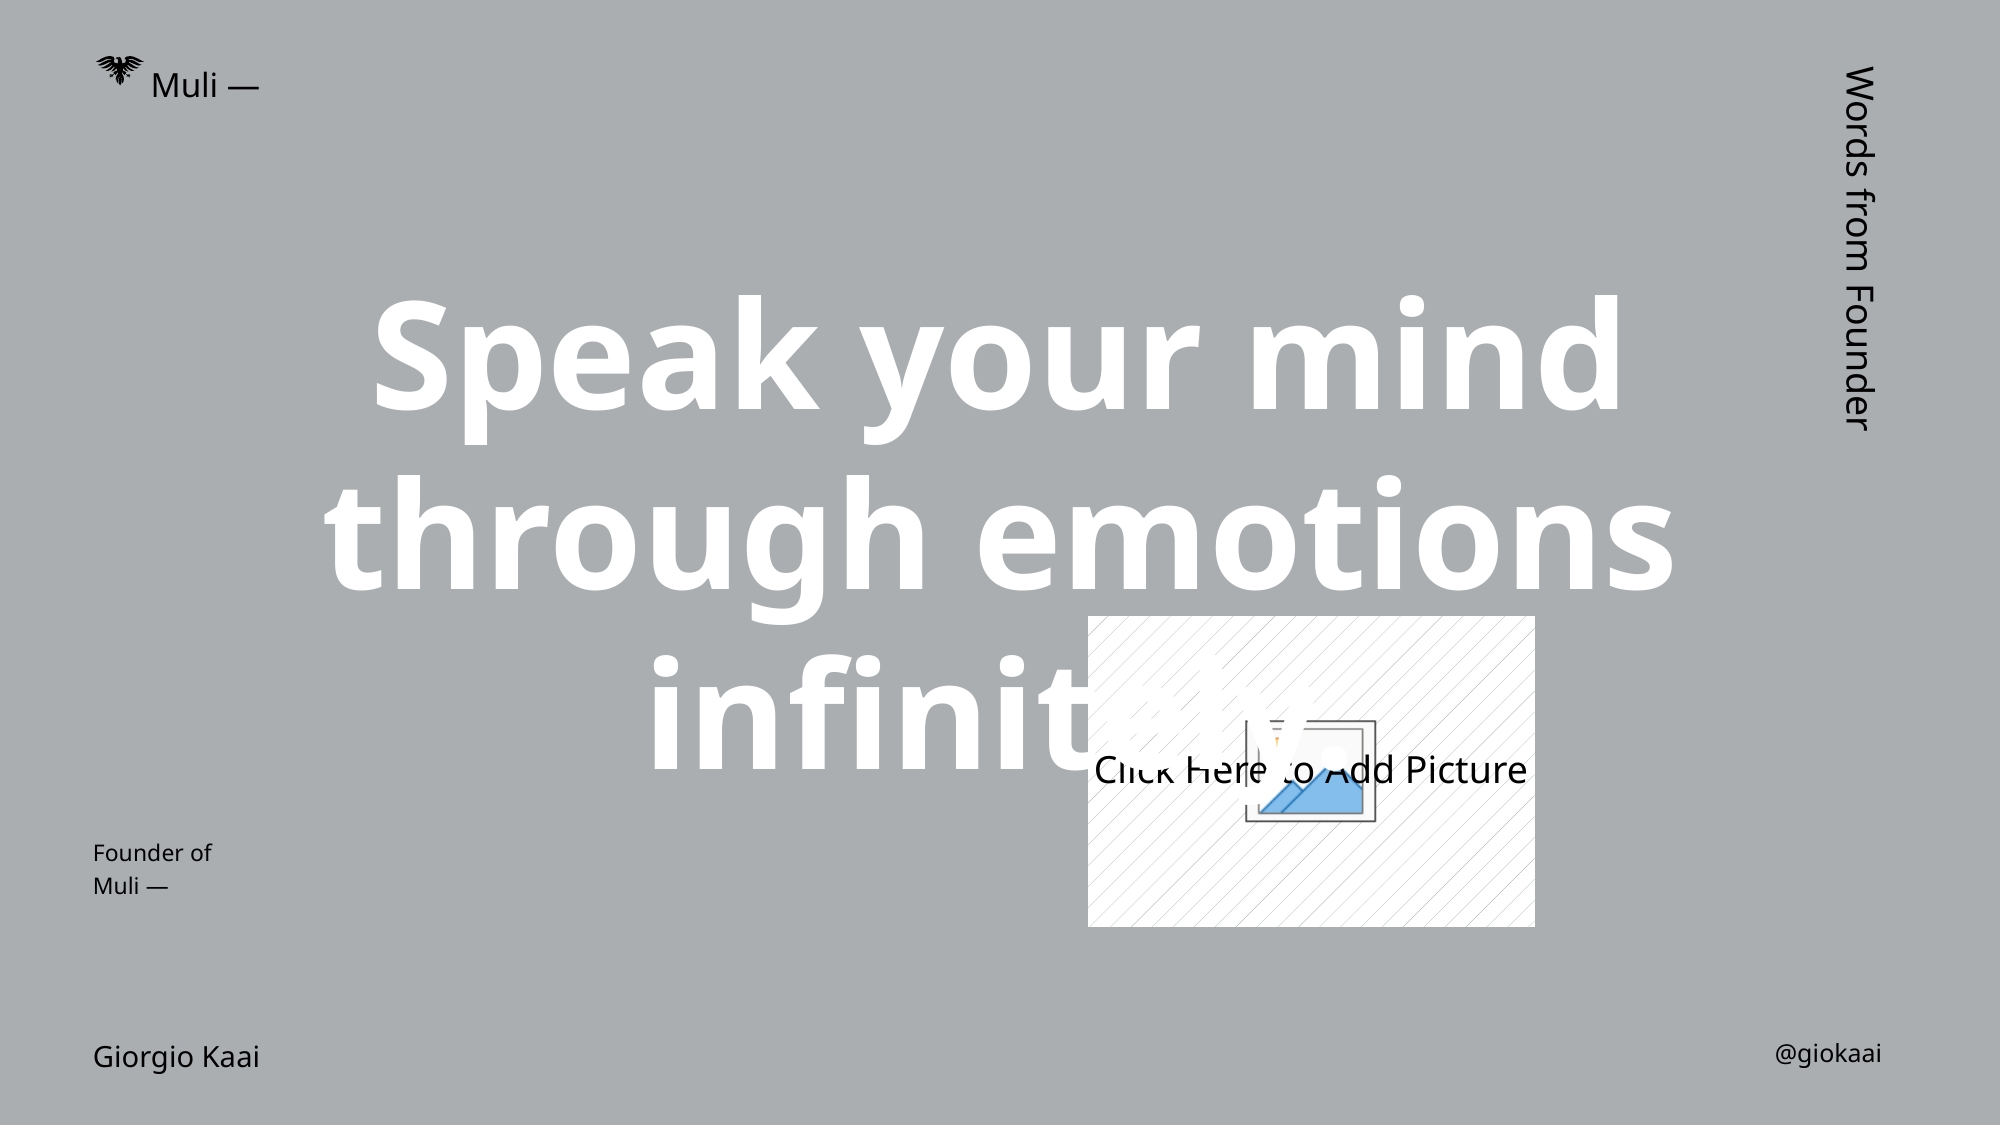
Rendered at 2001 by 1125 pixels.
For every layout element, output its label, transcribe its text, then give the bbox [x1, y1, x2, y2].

text_box [95, 56, 144, 86]
text_box Words from Founder [1831, 51, 1914, 638]
text_box Founder of Muli — [78, 824, 665, 907]
text_box Muli — [135, 36, 450, 112]
text_box Speak your mind through emotions infinitely. [26, 251, 1974, 807]
text_box Giorgio Kaai [78, 1013, 665, 1081]
picture [1087, 615, 1535, 928]
text_box @giokaai [1310, 1015, 1897, 1075]
